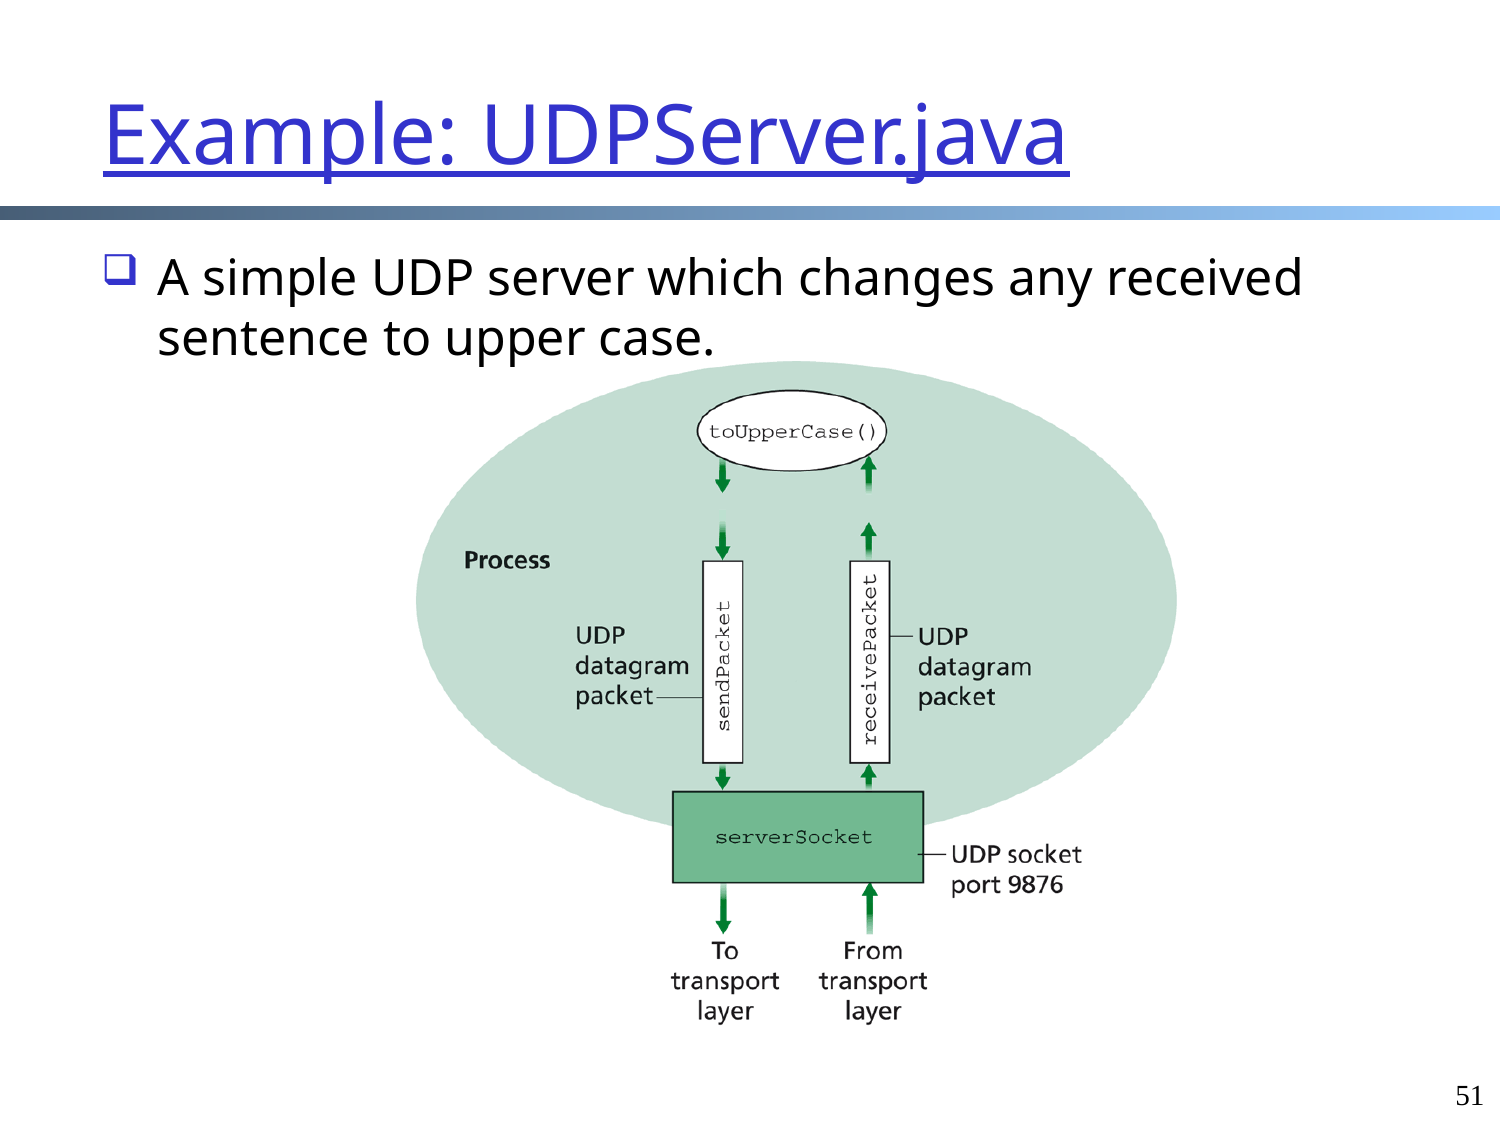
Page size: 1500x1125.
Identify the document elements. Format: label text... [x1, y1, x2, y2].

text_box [1424, 207, 1428, 219]
list A simple UDP server which changes any received sentence to upper case. [86, 237, 1486, 822]
slide_number 51 [1424, 1068, 1500, 1125]
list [266, 361, 1294, 1048]
title Example: UDPServer.java [87, 37, 1363, 225]
